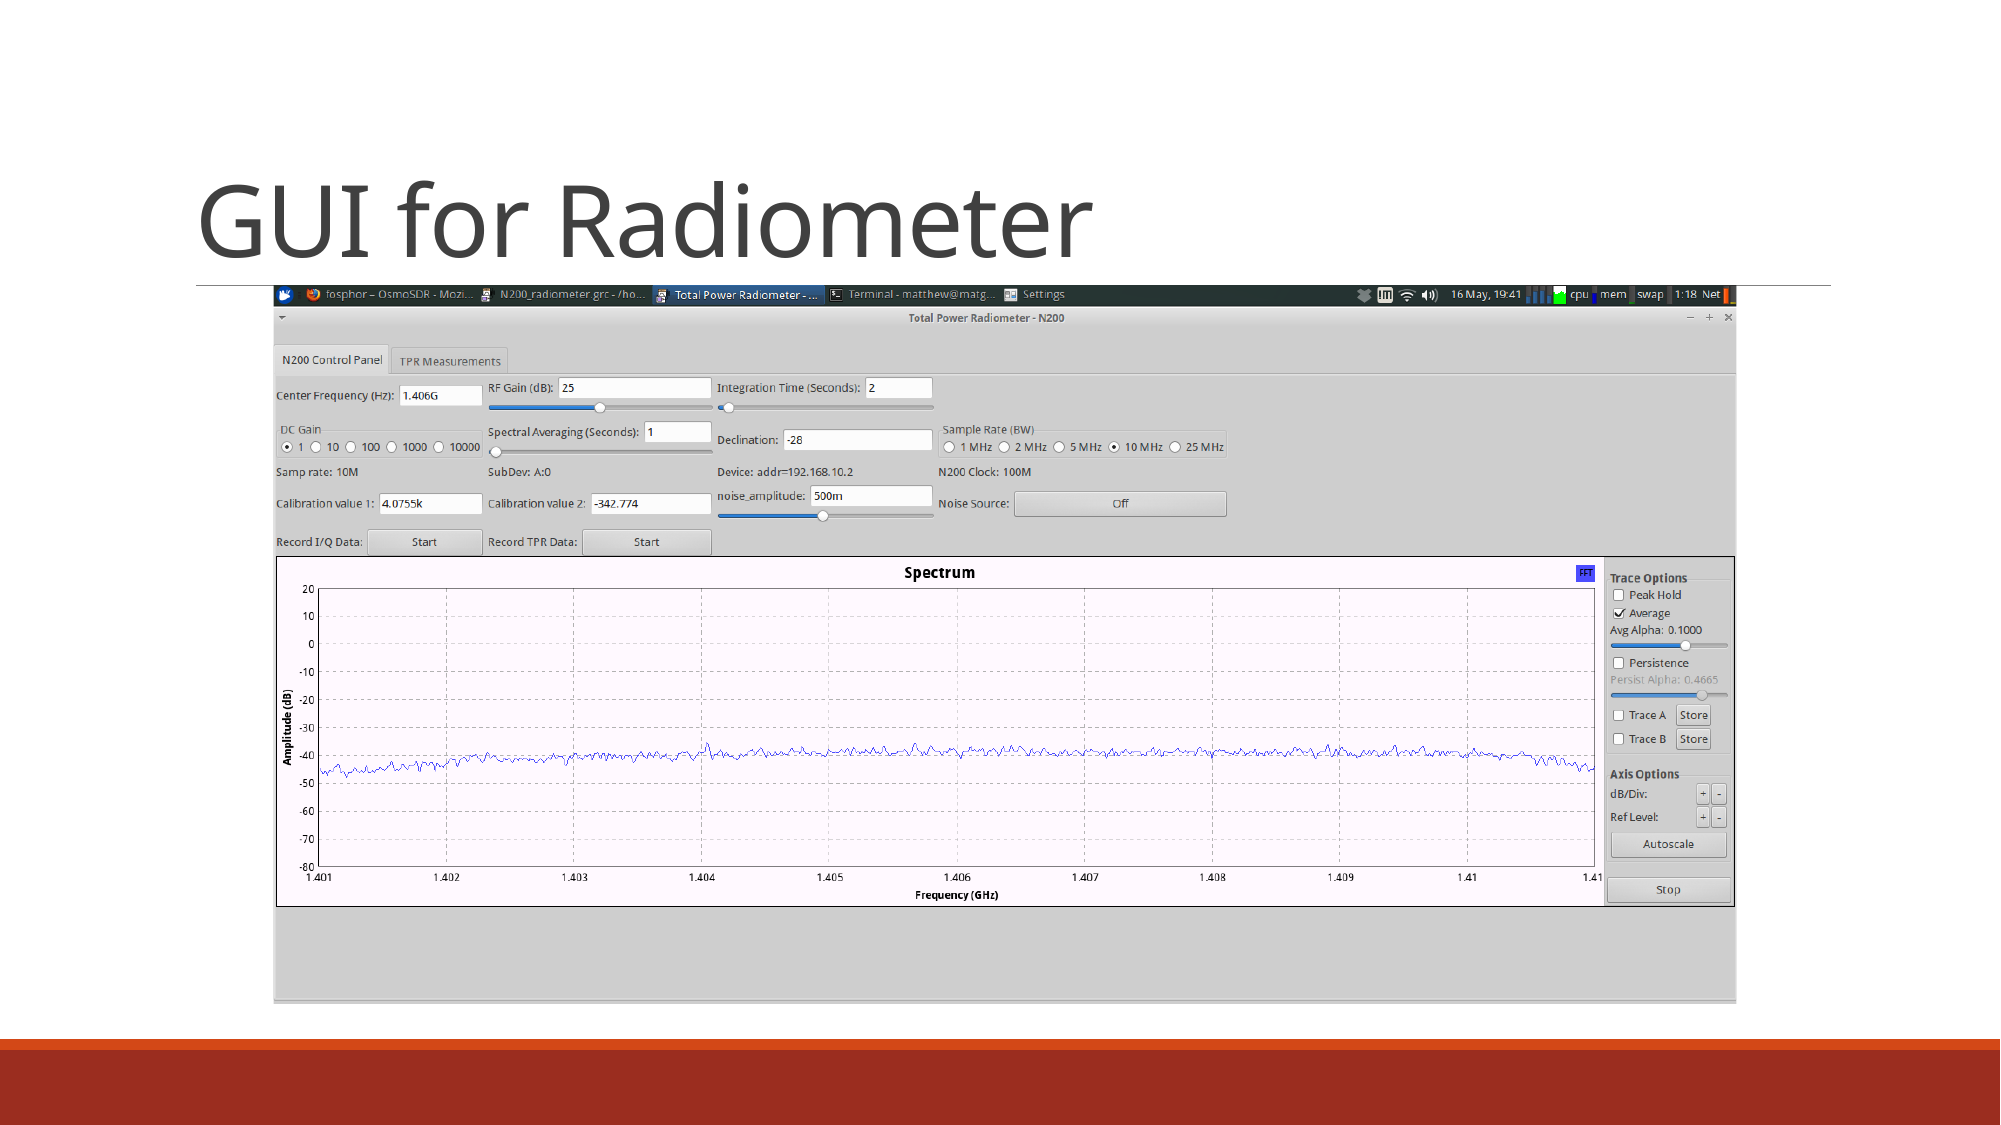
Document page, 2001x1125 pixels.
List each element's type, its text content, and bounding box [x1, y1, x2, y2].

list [273, 284, 1737, 1005]
title GUI for Radiometer [180, 47, 1830, 285]
